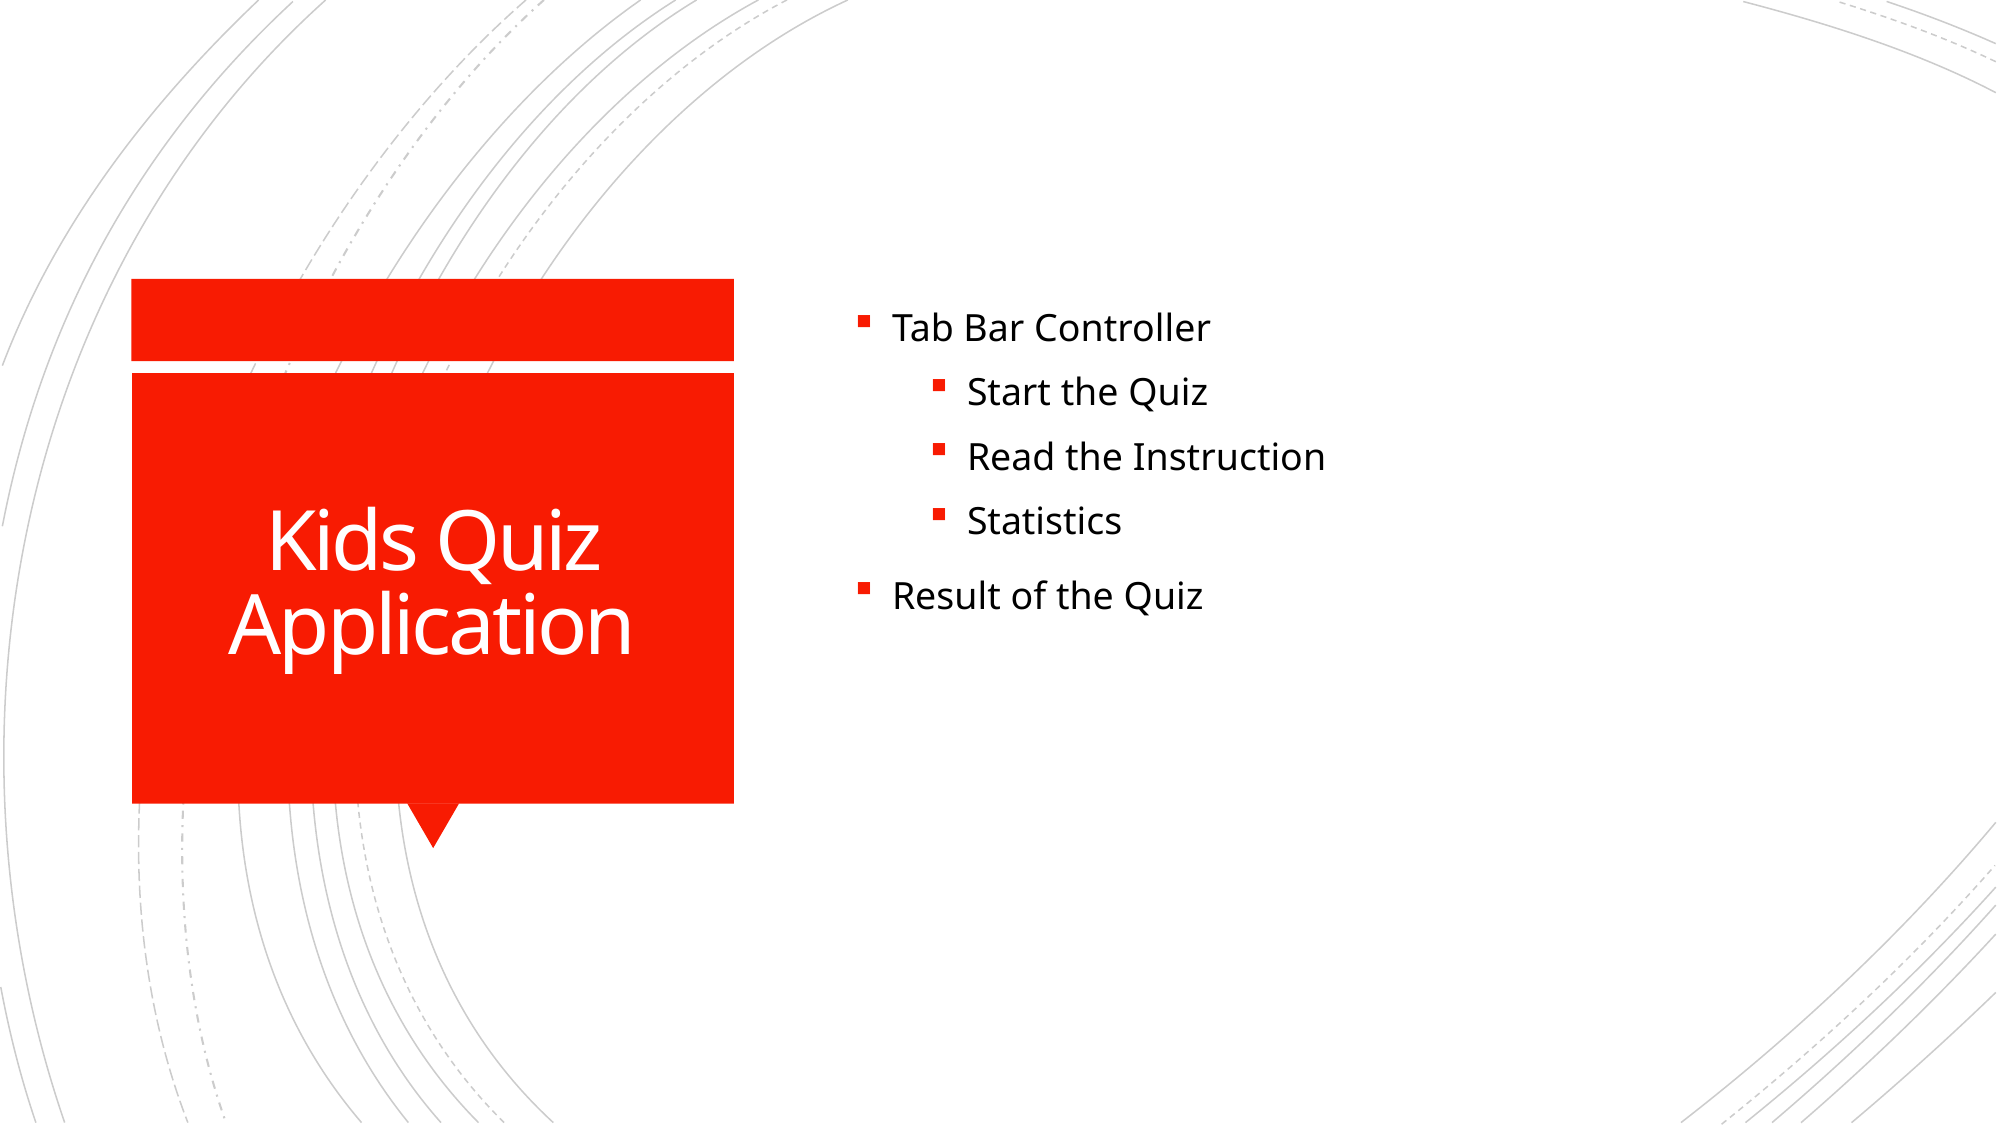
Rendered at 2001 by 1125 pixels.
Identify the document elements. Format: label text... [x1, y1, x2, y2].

list Tab Bar Controller Start the Quiz Read the Instruction Statistics Result of the Quiz [839, 131, 1871, 993]
title Kids Quiz Application [145, 385, 720, 789]
